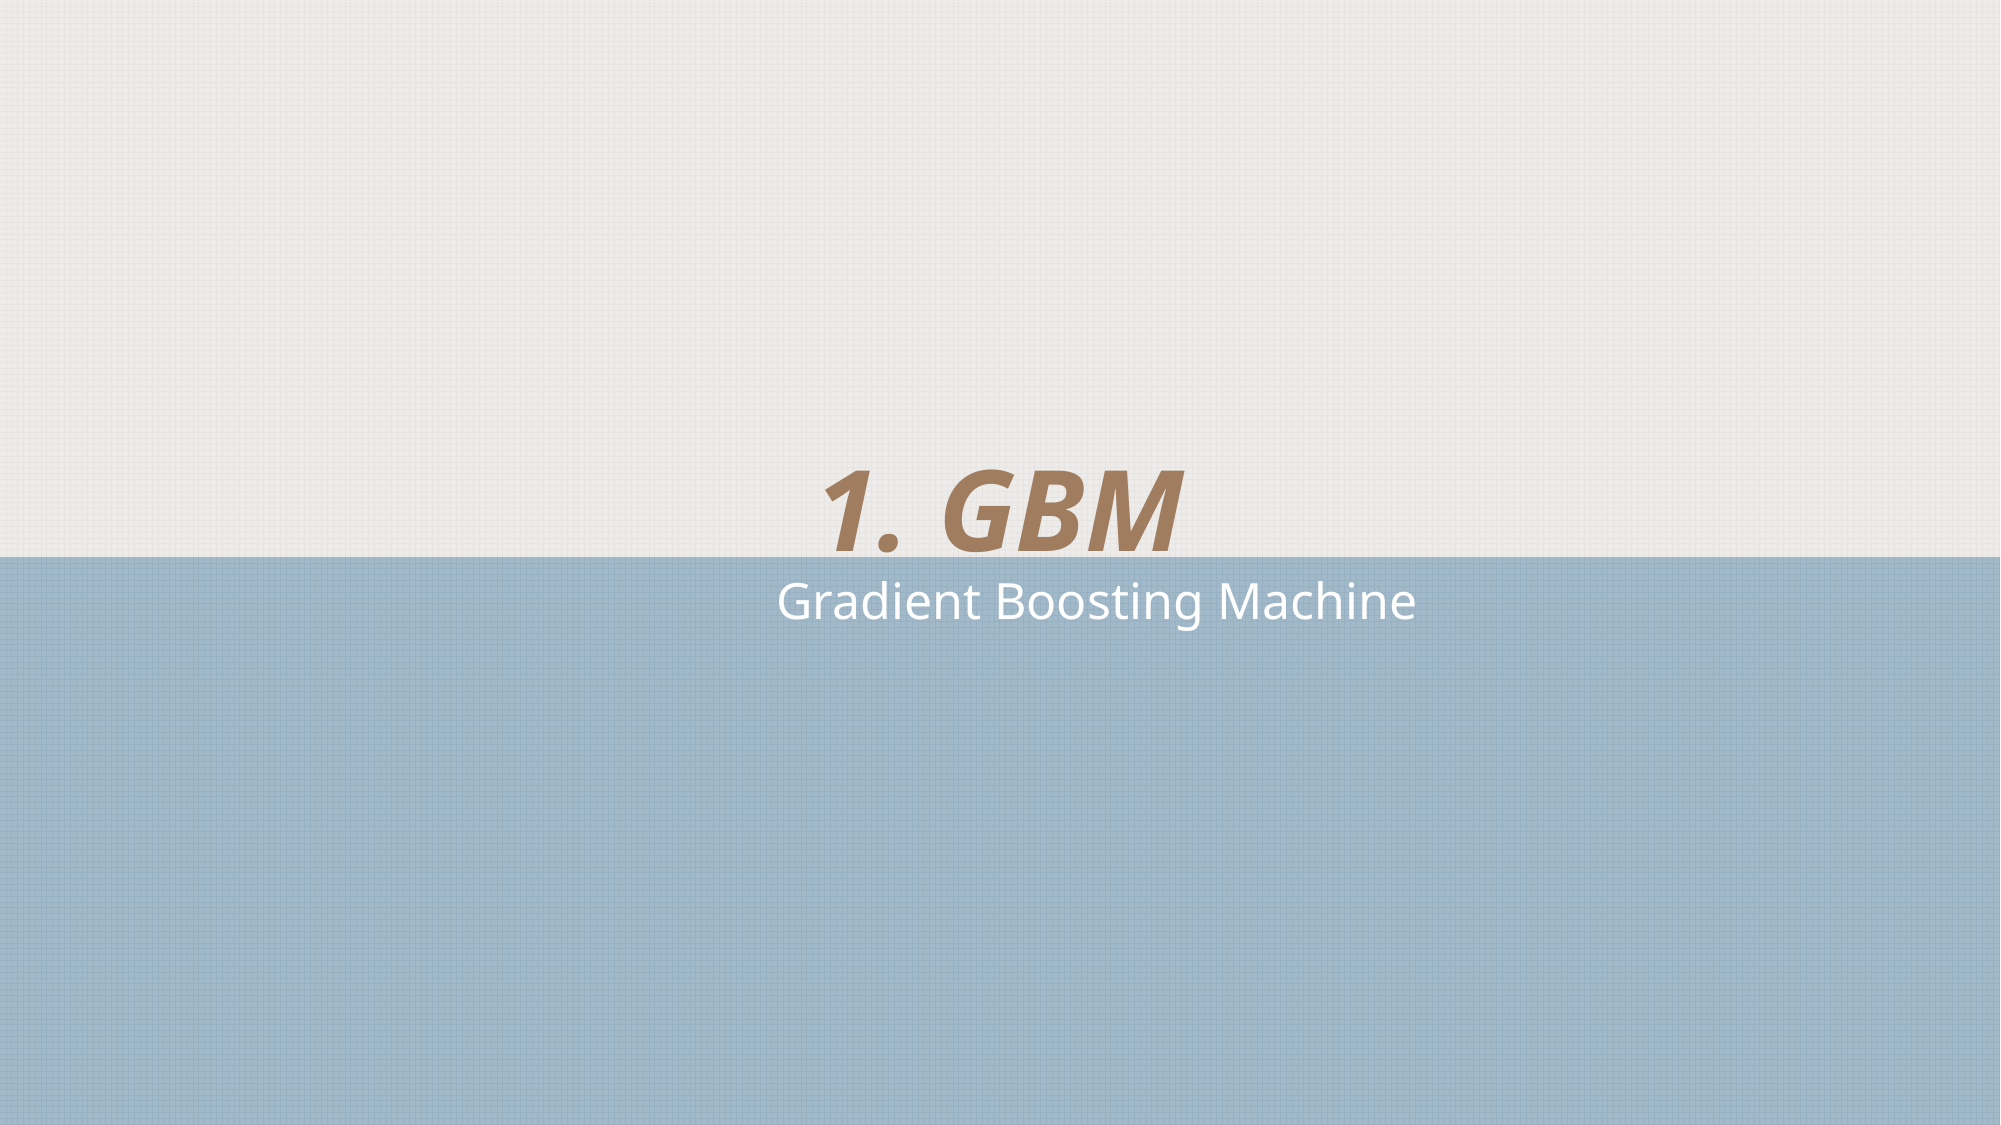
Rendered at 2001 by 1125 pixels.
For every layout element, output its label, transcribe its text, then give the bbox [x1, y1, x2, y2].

text_box [0, 556, 2000, 1125]
text_box Gradient Boosting Machine [761, 562, 1553, 683]
text_box 1. GBM [32, 363, 1968, 581]
